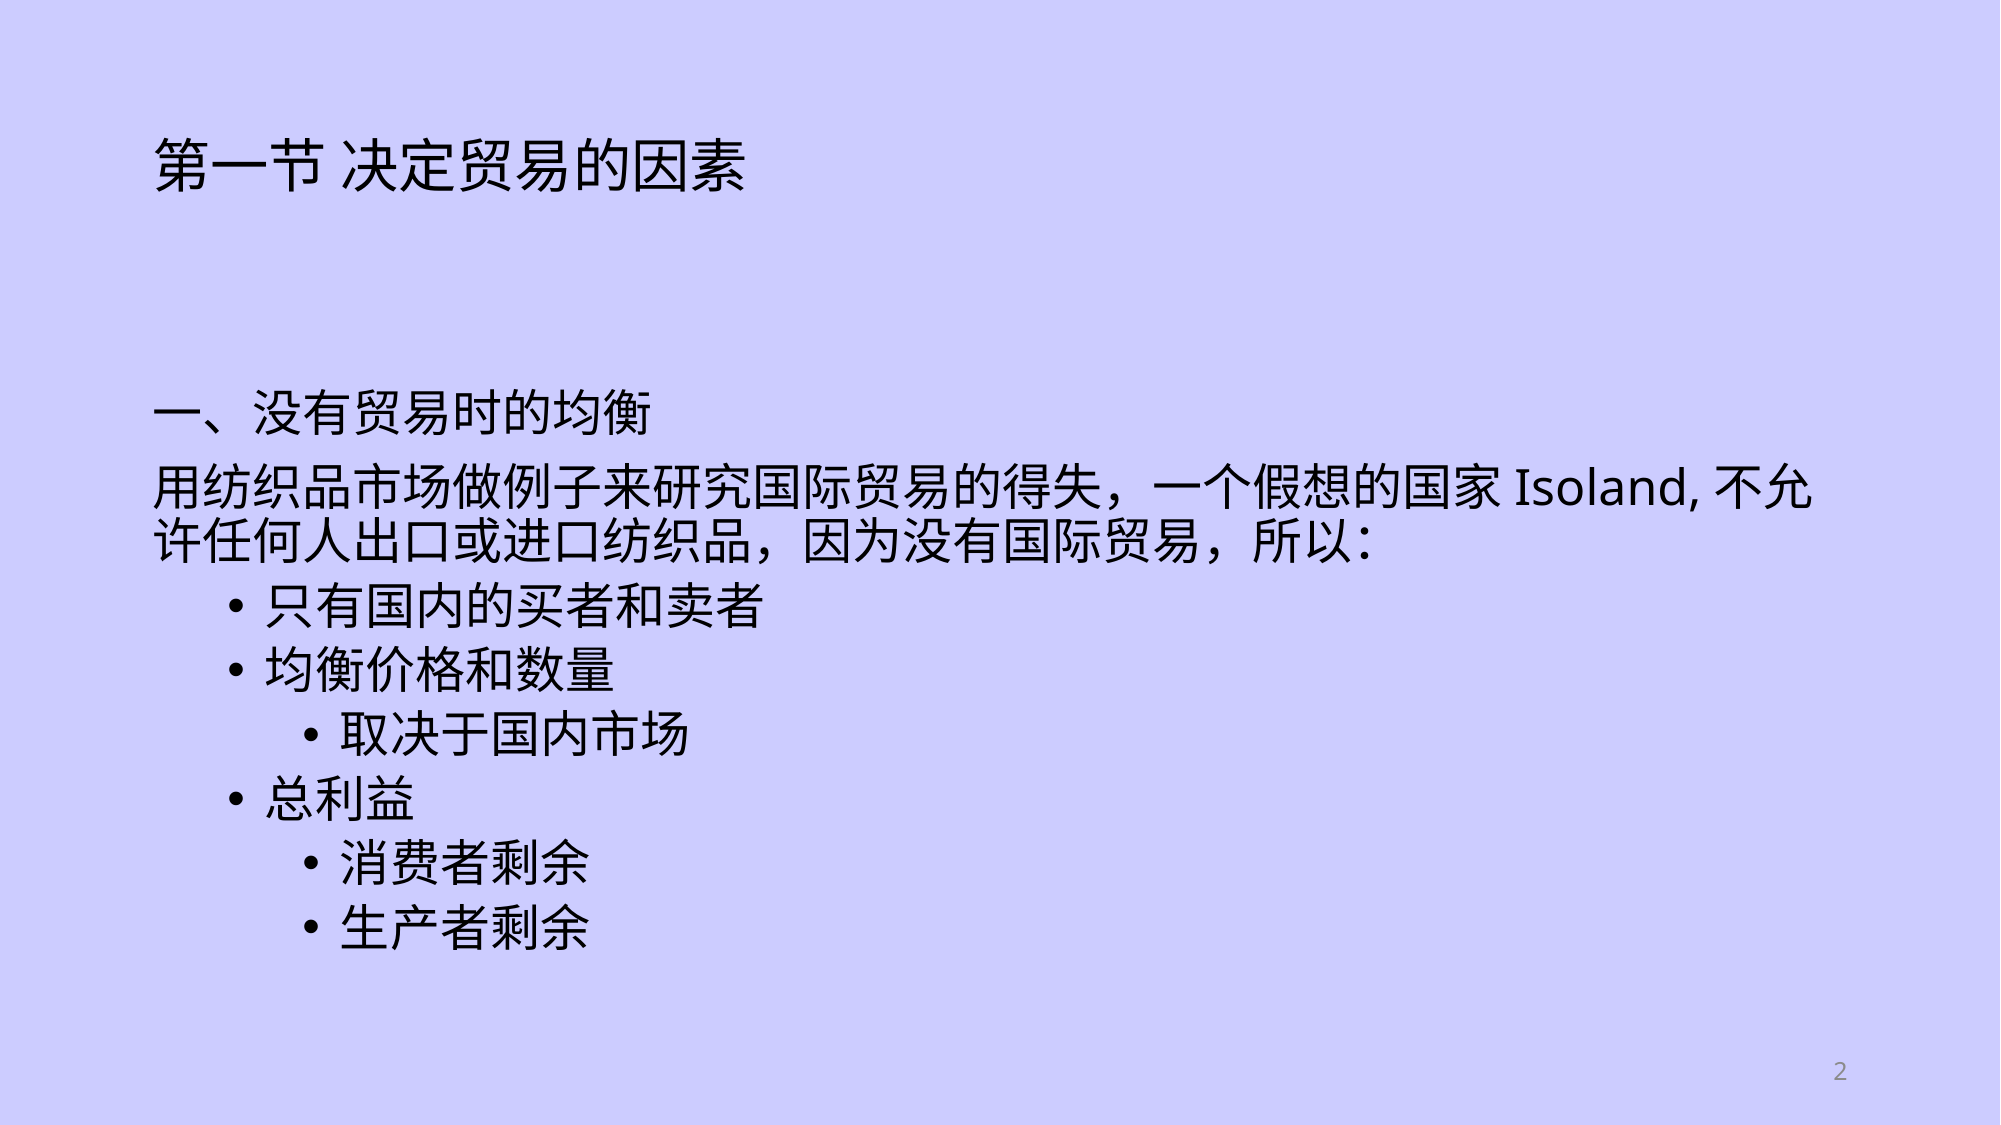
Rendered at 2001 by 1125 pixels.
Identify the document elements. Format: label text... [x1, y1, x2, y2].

slide_number 2 [1412, 1042, 1863, 1103]
title 第一节 决定贸易的因素 [137, 59, 1863, 278]
list 一、没有贸易时的均衡 用纺织品市场做例子来研究国际贸易的得失，一个假想的国家Isoland,不允许任何人出口或进口纺织品，因为没有国际贸易，所以： 只有国内的买者和卖者 均衡价格和数量 取决于国内市场 总利益 消费者剩余 生产者剩余 [137, 299, 1863, 1014]
